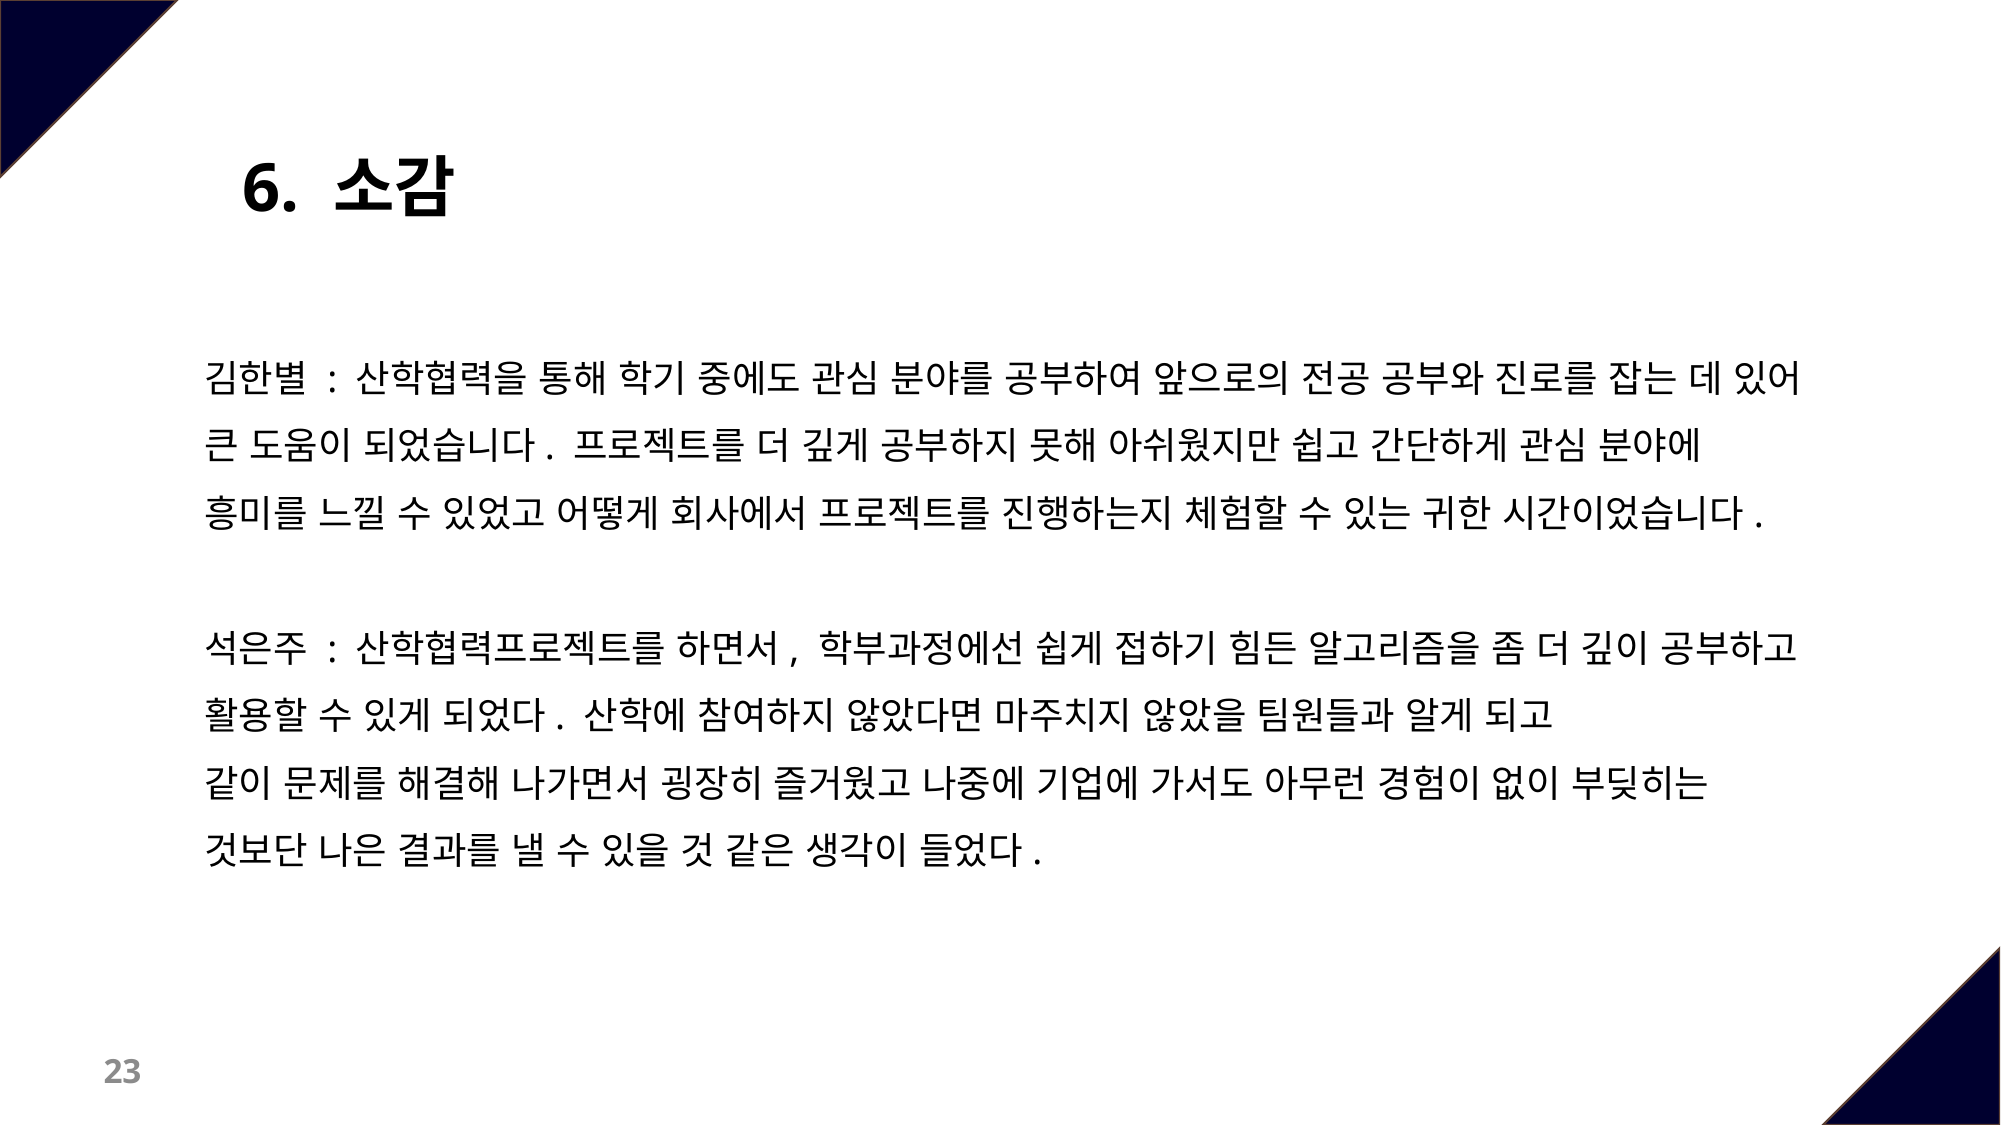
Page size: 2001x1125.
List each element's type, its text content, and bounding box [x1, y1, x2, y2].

text_box 김한별 : 산학협력을 통해 학기 중에도 관심 분야를 공부하여 앞으로의 전공 공부와 진로를 잡는 데 있어 큰 도움이 되었습니다. 프로젝트를 더 깊게 공부하지 못해 아쉬웠지만 쉽고 간단하게 관심 분야에 흥미를 느낄 수 있었고 어떻게 회사에서 프로젝트를 진행하는지 체험할 수 있는 귀한 시간이었습니다. 석은주 : 산학협력프로젝트를 하면서, 학부과정에선 쉽게 접하기 힘든 알고리즘을 좀 더 깊이 공부하고 활용할 수 있게 되었다. 산학에 참여하지 않았다면 마주치지 않았을 팀원들과 알게 되고 같이 문제를 해결해 나가면서 굉장히 즐거웠고 나중에 기업에 가서도 아무런 경험이 없이 부딪히는 것보단 나은 결과를 낼 수 있을 것 같은 생각이 들었다. [189, 324, 1827, 880]
text_box 6. 소감 [228, 137, 472, 233]
slide_number 23 [88, 1042, 539, 1103]
